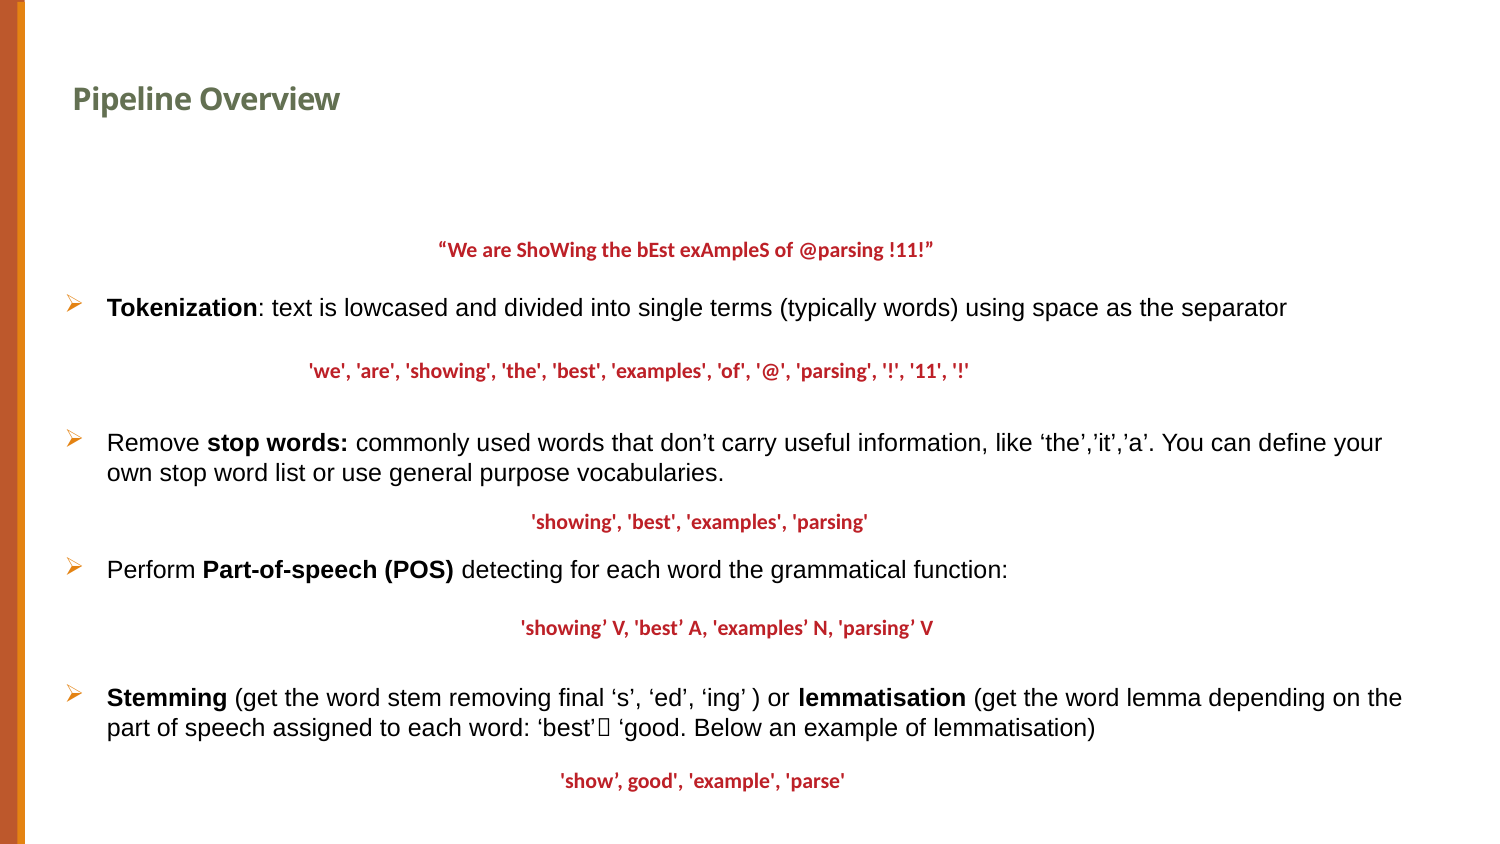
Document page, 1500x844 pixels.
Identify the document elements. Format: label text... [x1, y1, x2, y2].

text_box 'showing', 'best', 'examples', 'parsing' [519, 502, 952, 540]
text_box 'show’, good', 'example', 'parse' [548, 761, 922, 799]
text_box “We are ShoWing the bEst exAmpleS of @parsing !11!” [426, 229, 1044, 268]
text_box 'showing’ V, 'best’ A, 'examples’ N, 'parsing’ V [509, 608, 970, 646]
text_box 'we', 'are', 'showing', 'the', 'best', 'examples', 'of', '@', 'parsing', '!', '11', '!' [297, 350, 1183, 389]
text_box Tokenization: text is lowcased and divided into single terms (typically words) using space as the separator Remove stop words: commonly used words that don’t carry useful information, like ‘the’,’it’,’a’. You can define your own stop word list or use general purpose vocabularies. Perform Part-of-speech (POS) detecting for each word the grammatical function: Stemming (get the word stem removing final ‘s’, ‘ed’, ‘ing’ ) or lemmatisation (get the word lemma depending on the part of speech assigned to each word: ‘best’ ‘good. Below an example of lemmatisation) [53, 286, 1418, 747]
title Pipeline Overview [56, 55, 1422, 125]
